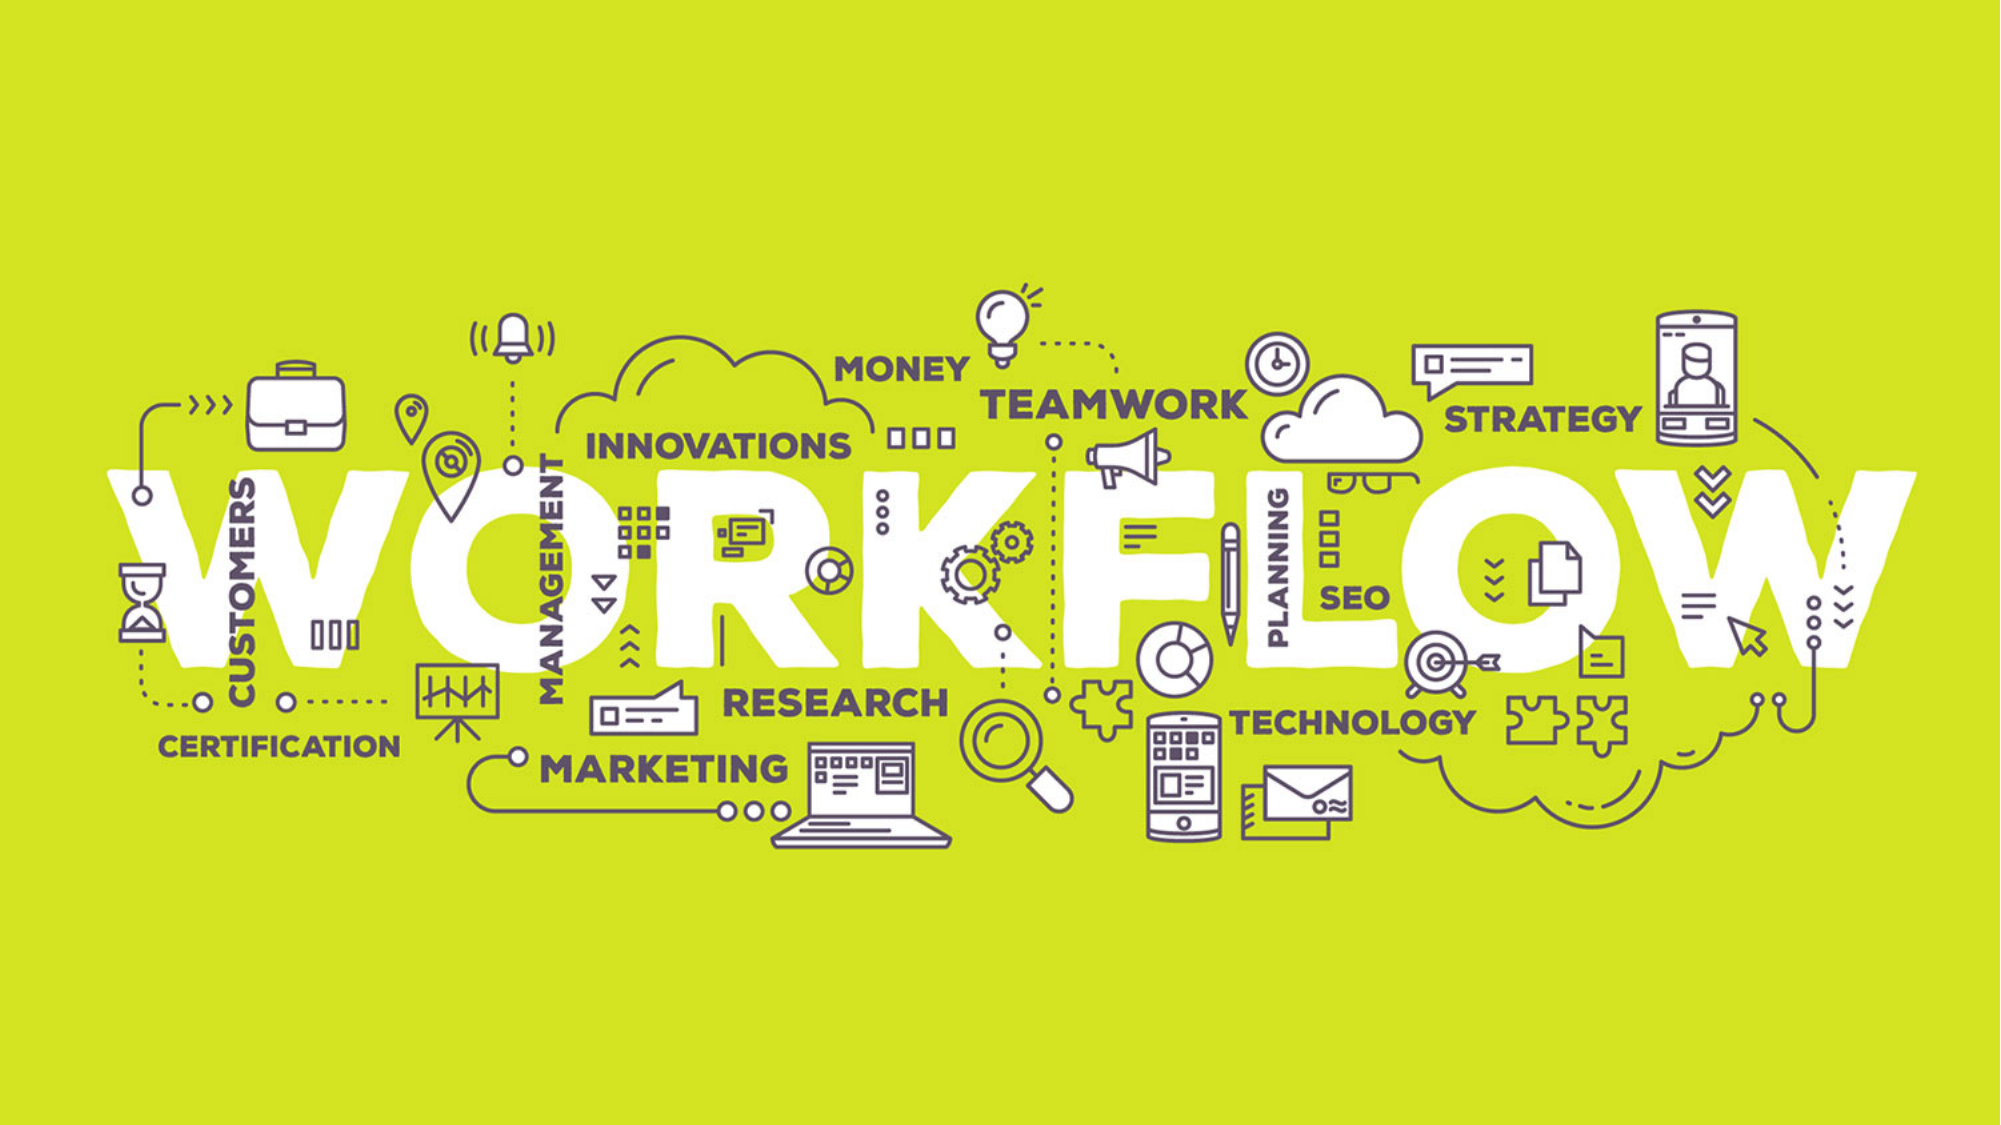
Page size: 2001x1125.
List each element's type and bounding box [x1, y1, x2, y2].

list [0, 0, 2000, 1125]
